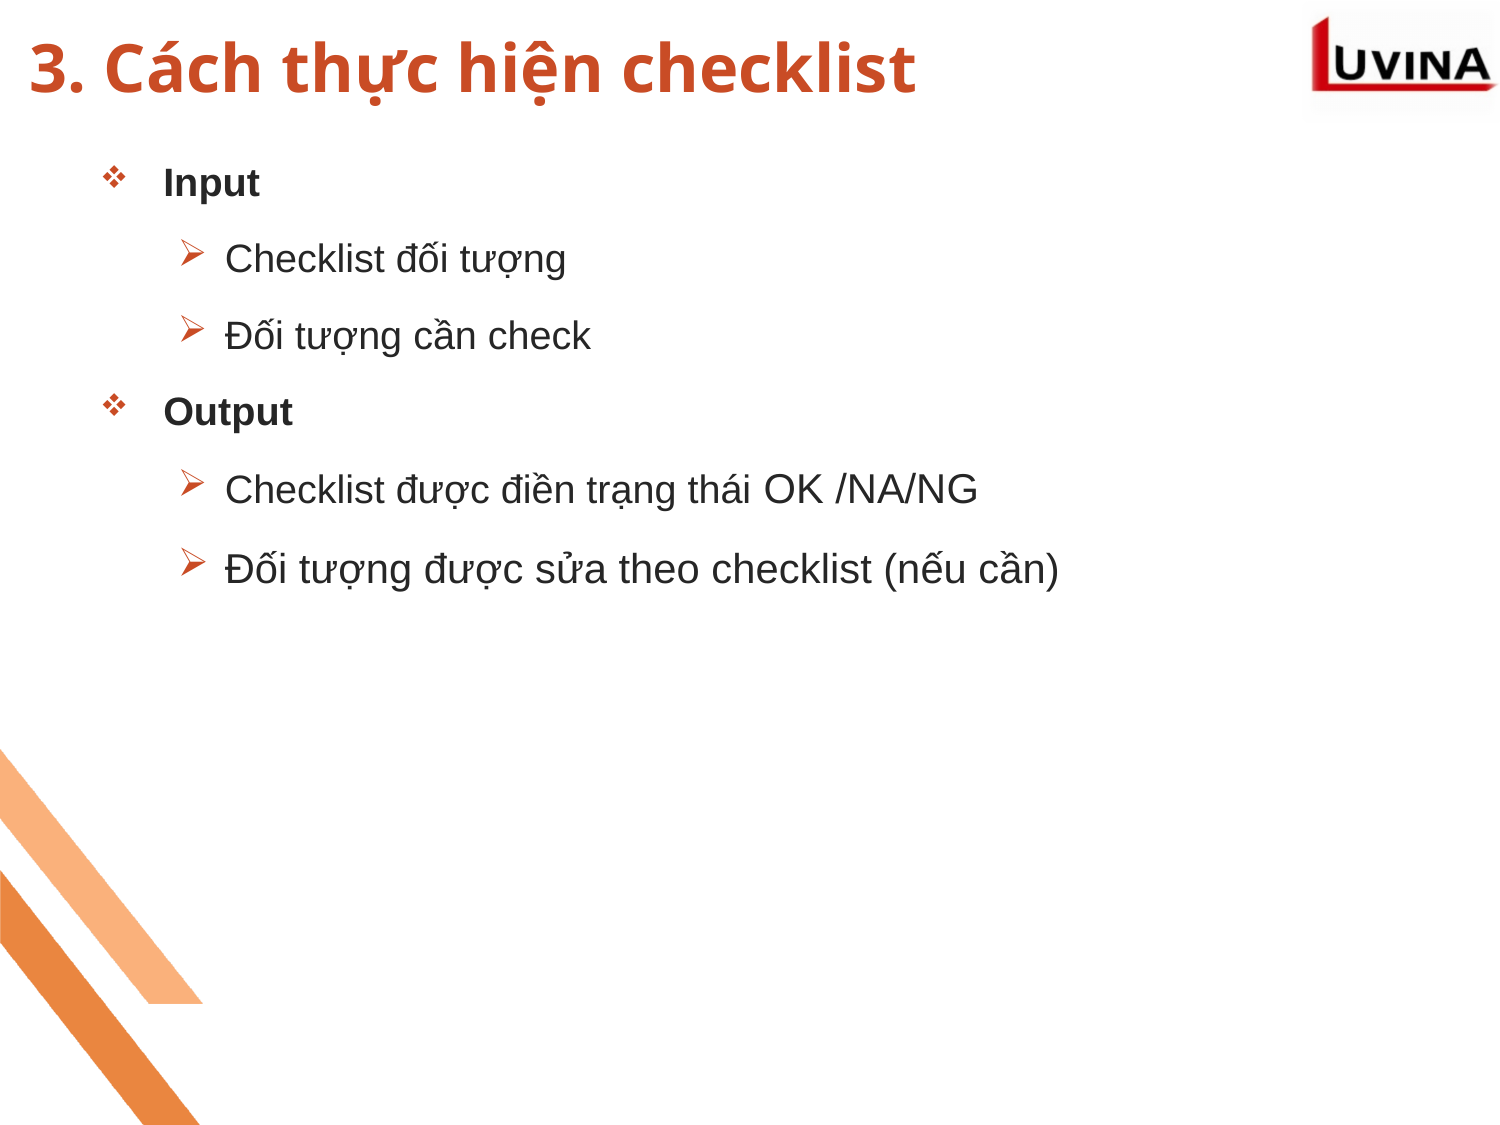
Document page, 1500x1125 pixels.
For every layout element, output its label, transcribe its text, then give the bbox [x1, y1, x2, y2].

picture [0, 745, 200, 1125]
picture [1463, 17, 1487, 107]
list Input Checklist đối tượng Đối tượng cần check Output Checklist được điền trạng thái OK /NA/NG Đối tượng được sửa theo checklist (nếu cần) [75, 149, 1438, 1100]
title 3. Cách thực hiện checklist [0, 0, 1463, 132]
